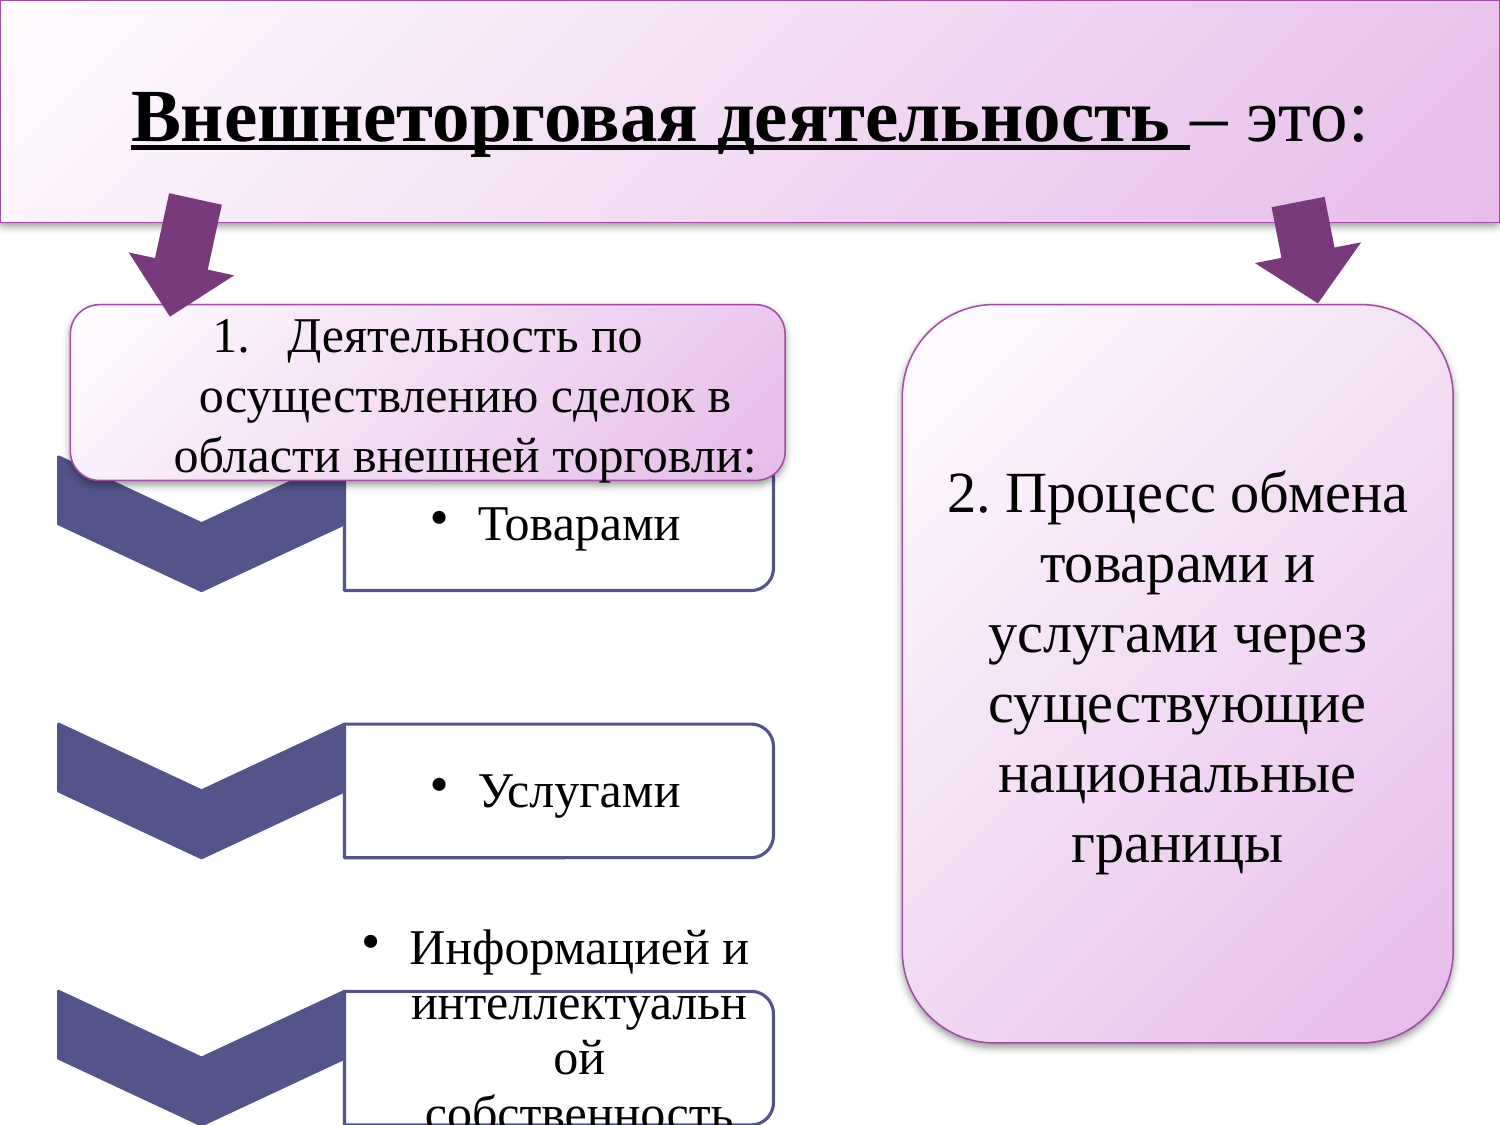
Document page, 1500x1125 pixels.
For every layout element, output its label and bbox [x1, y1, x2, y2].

text_box [0, 0, 1500, 1125]
